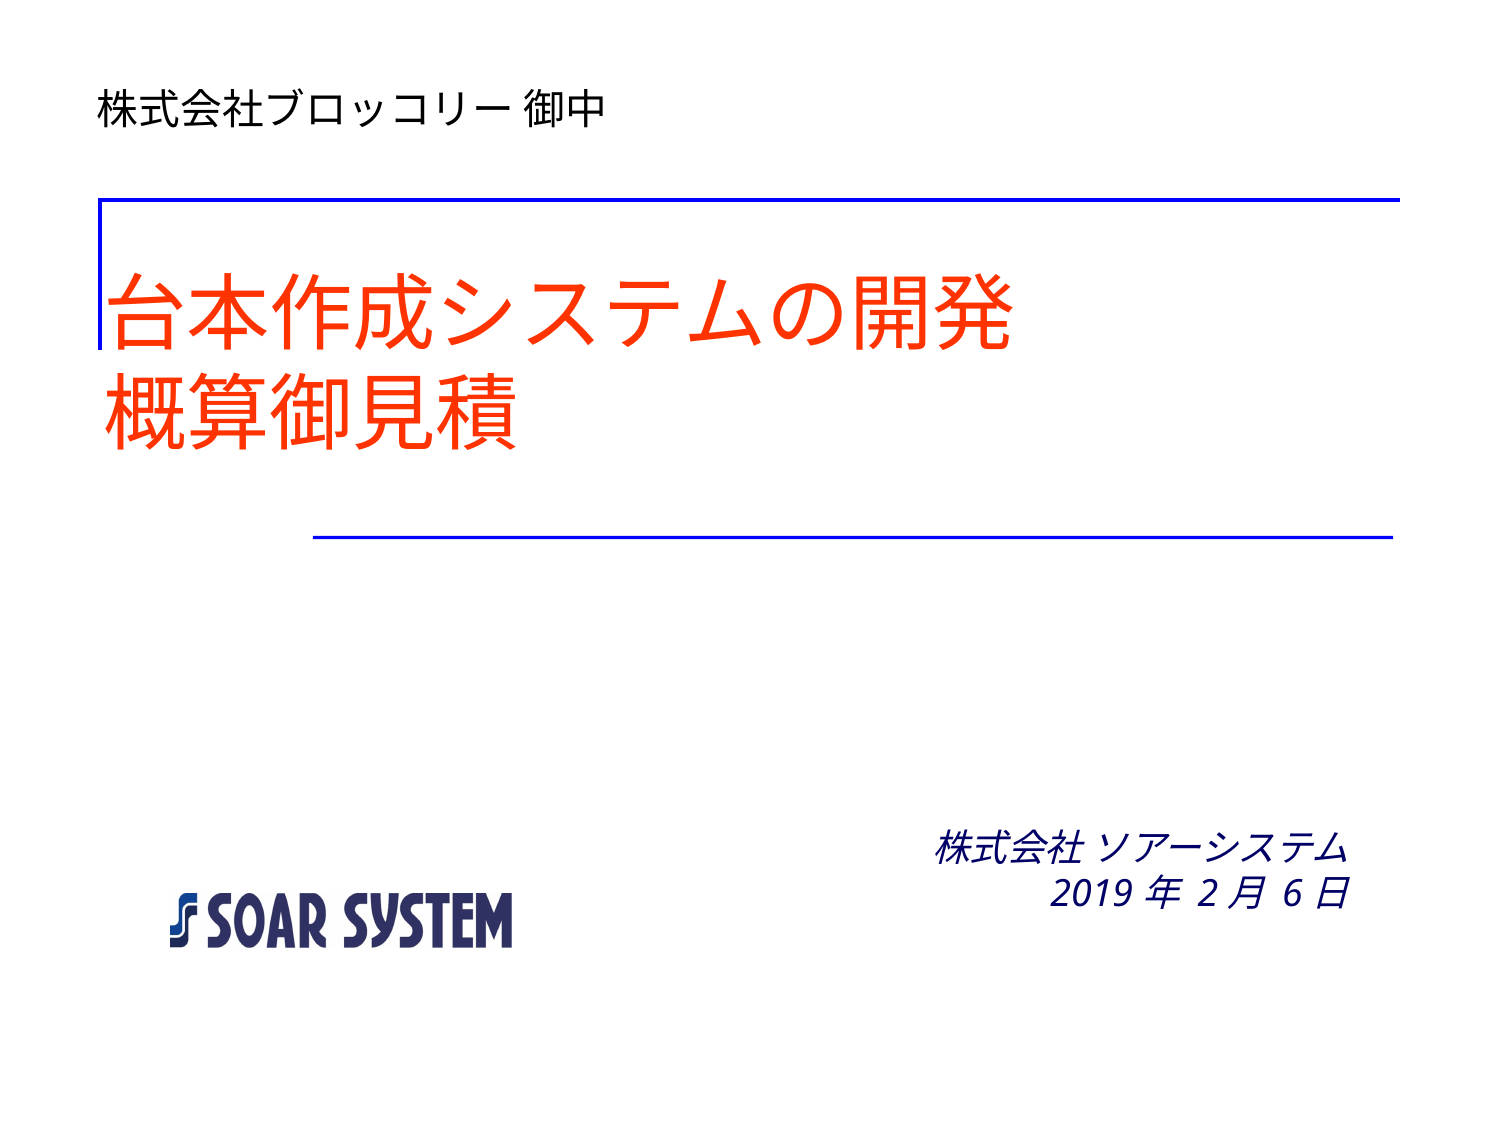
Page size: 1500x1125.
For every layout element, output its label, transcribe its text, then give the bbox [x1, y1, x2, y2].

text_box 株式会社ブロッコリー 御中 [82, 81, 1421, 134]
text_box 台本作成システムの開発 概算御見積 [88, 252, 1031, 467]
text_box 株式会社 ソアーシステム 2019年 2月 6日 [714, 816, 1364, 922]
picture [169, 892, 512, 948]
